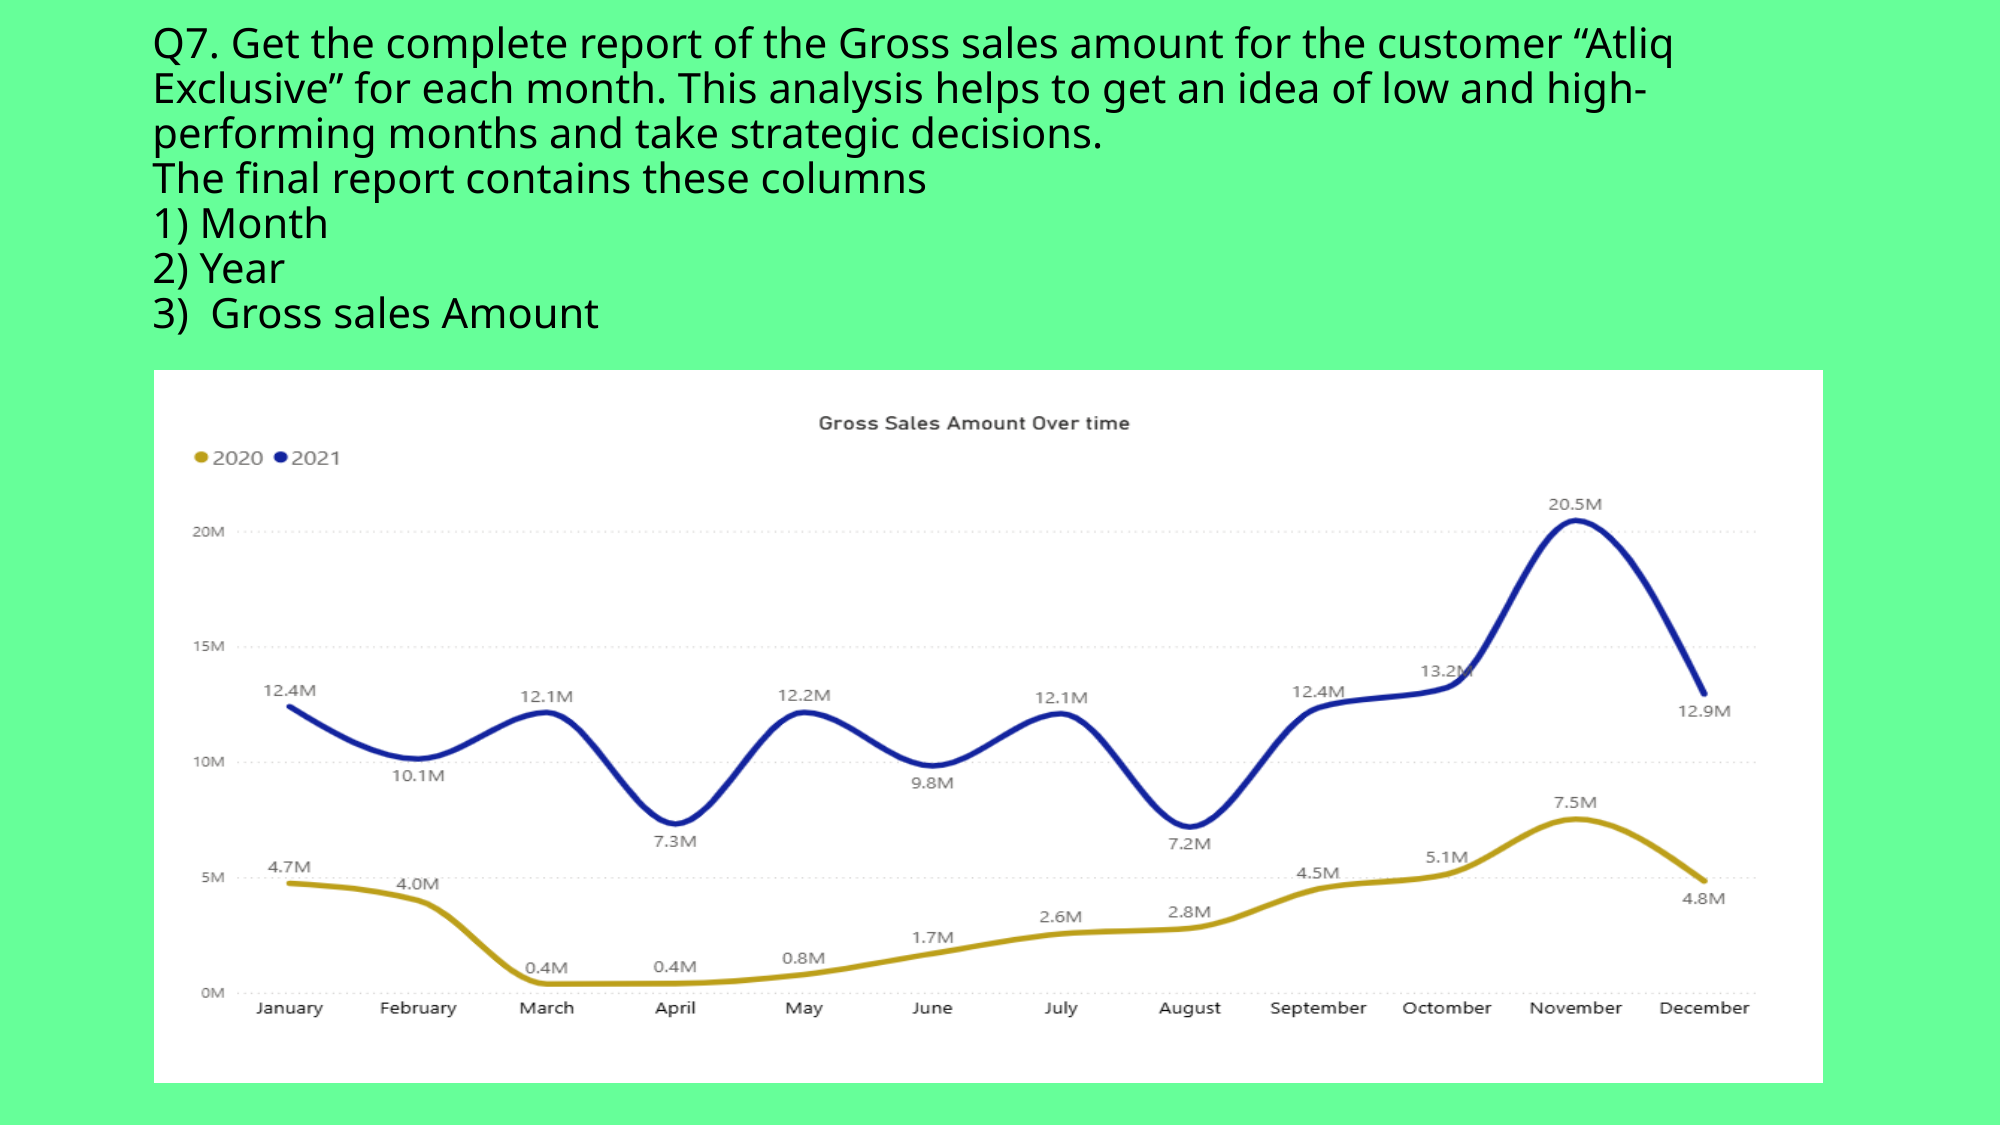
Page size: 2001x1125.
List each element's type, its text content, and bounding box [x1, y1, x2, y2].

title Q7. Get the complete report of the Gross sales amount for the customer “Atliq Exclusive” for each month. This analysis helps to get an idea of low and high-performing months and take strategic decisions. The final report contains these columns 1) Month 2) Year 3) Gross sales Amount [137, 25, 1863, 334]
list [154, 370, 1823, 1083]
